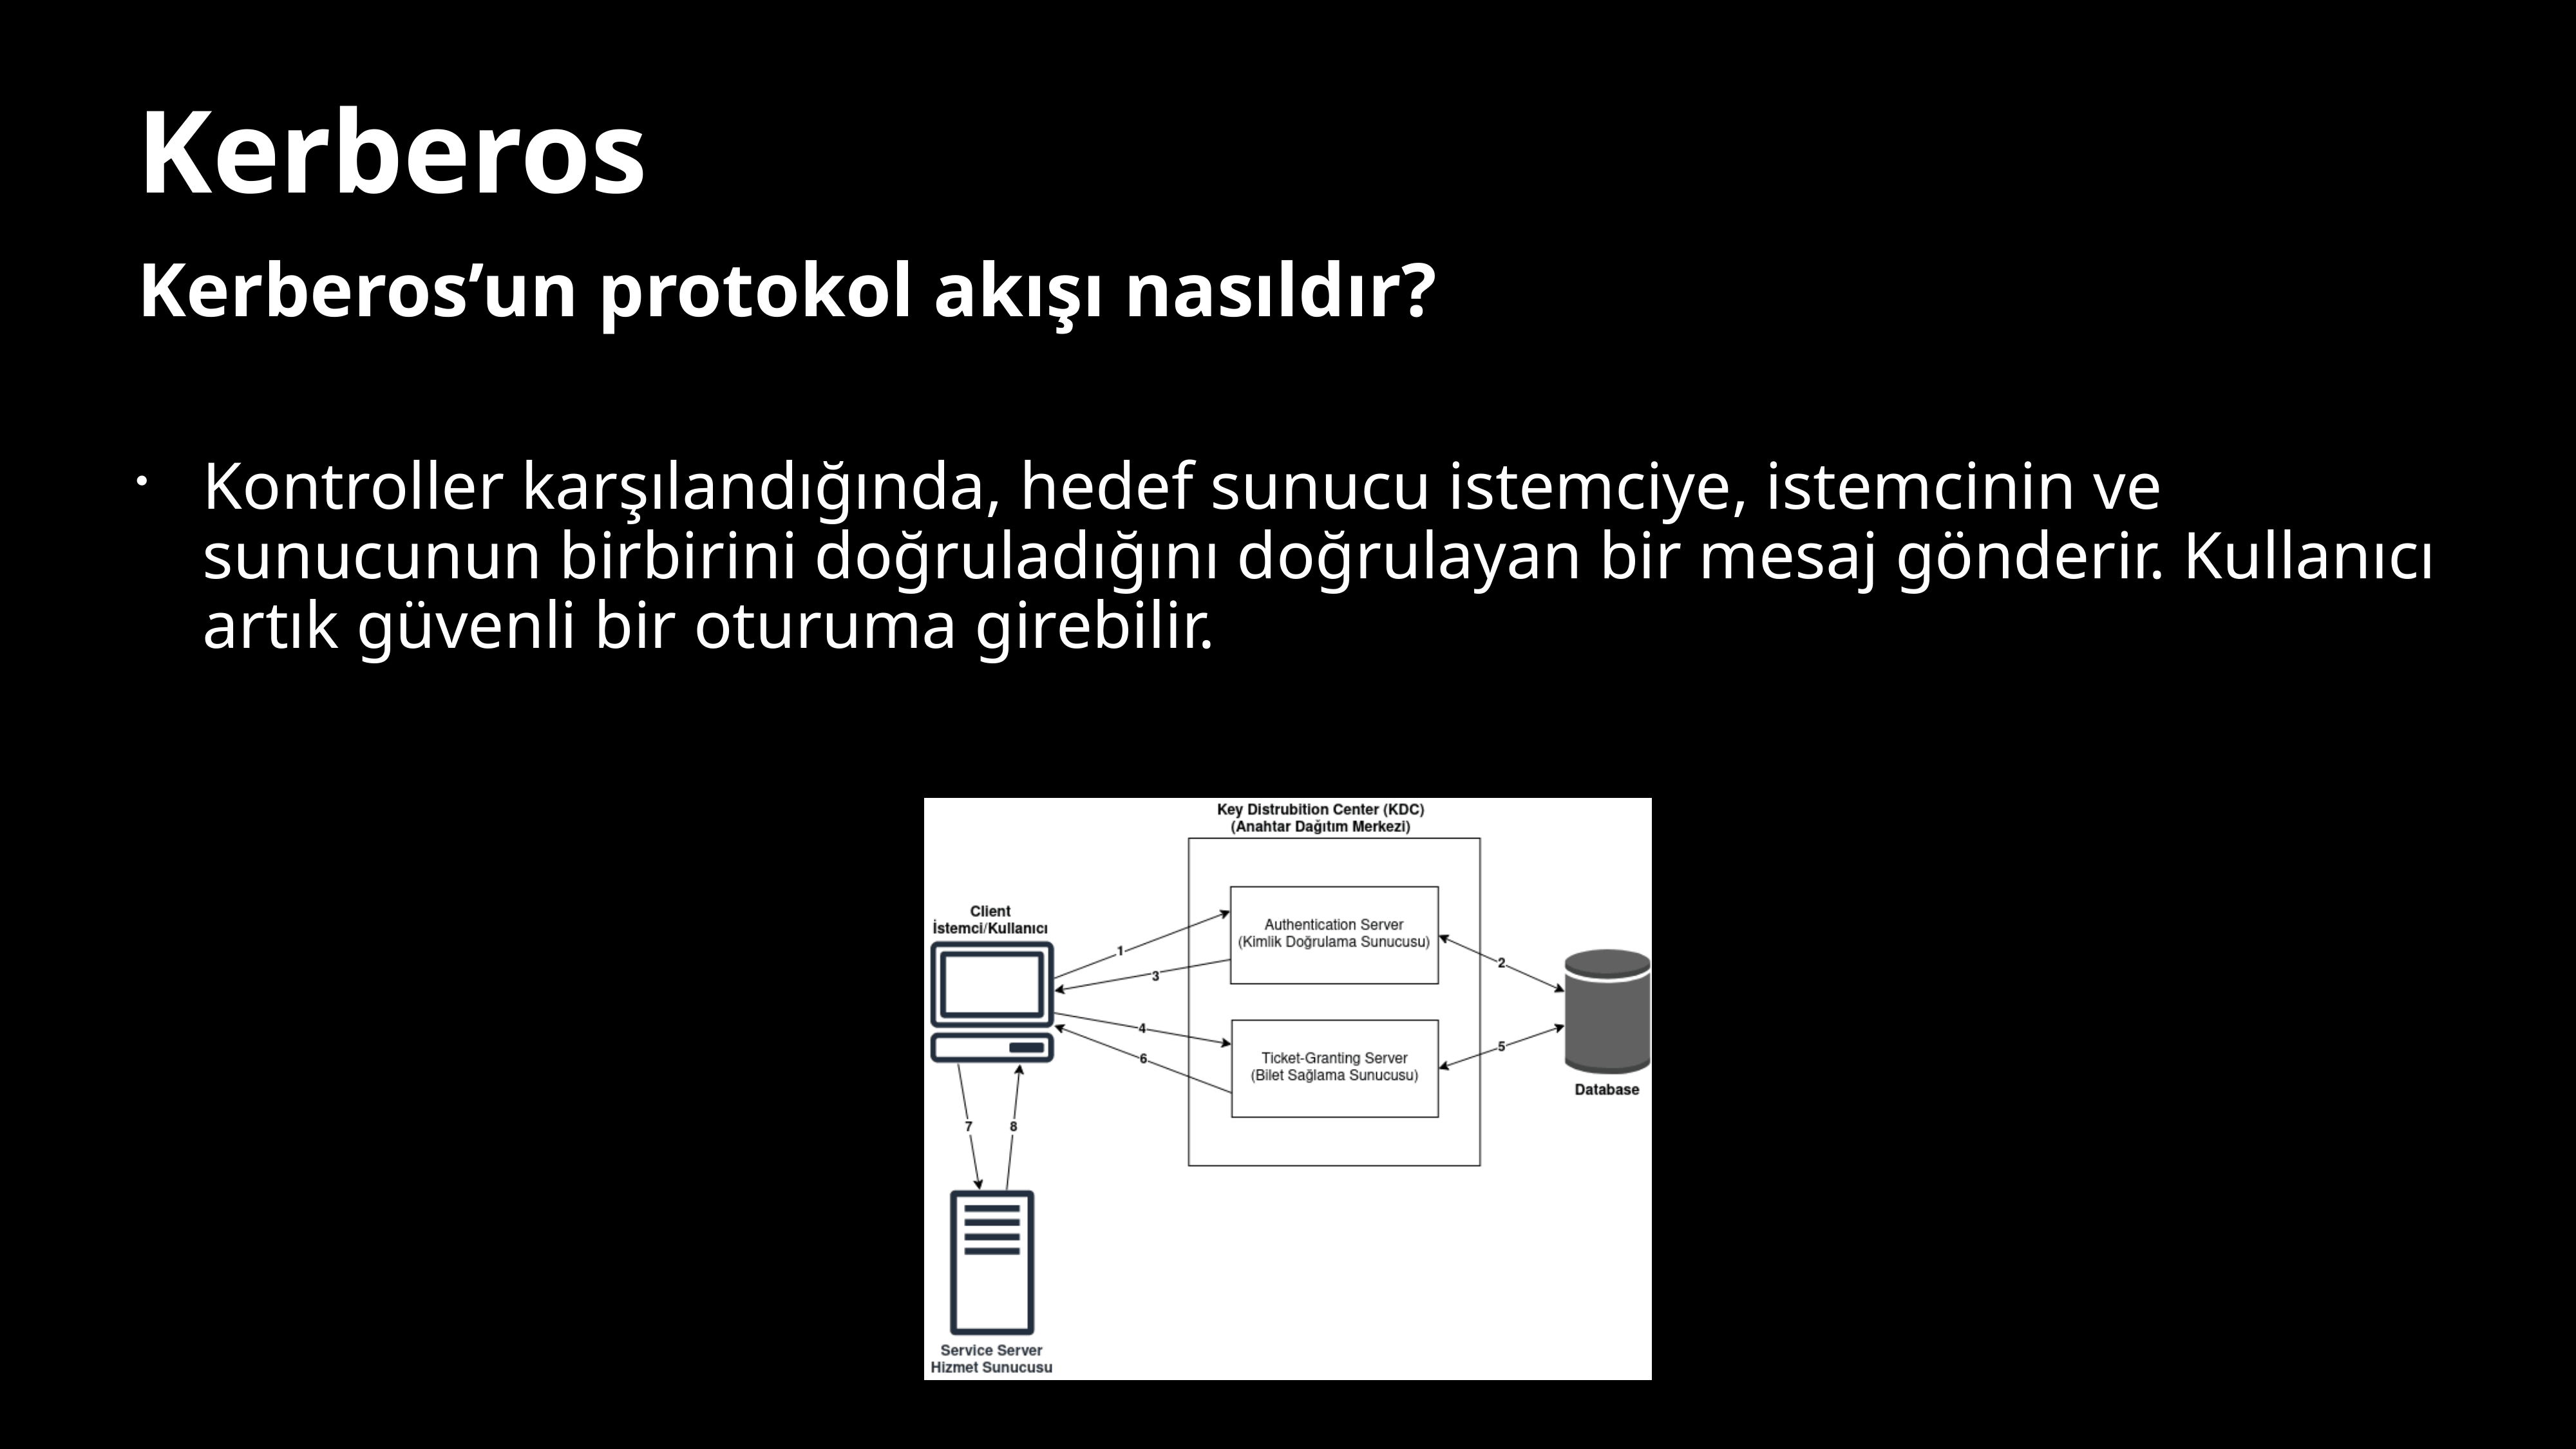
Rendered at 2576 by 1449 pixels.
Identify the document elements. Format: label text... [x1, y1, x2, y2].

picture [923, 797, 1653, 1381]
text_box Kontroller karşılandığında, hedef sunucu istemciye, istemcinin ve sunucunun birbirini doğruladığını doğrulayan bir mesaj gönderir. Kullanıcı artık güvenli bir oturuma girebilir. [127, 448, 2448, 1321]
text_box Kerberos’un protokol akışı nasıldır? [127, 237, 2448, 336]
text_box Kerberos [127, 100, 2448, 237]
